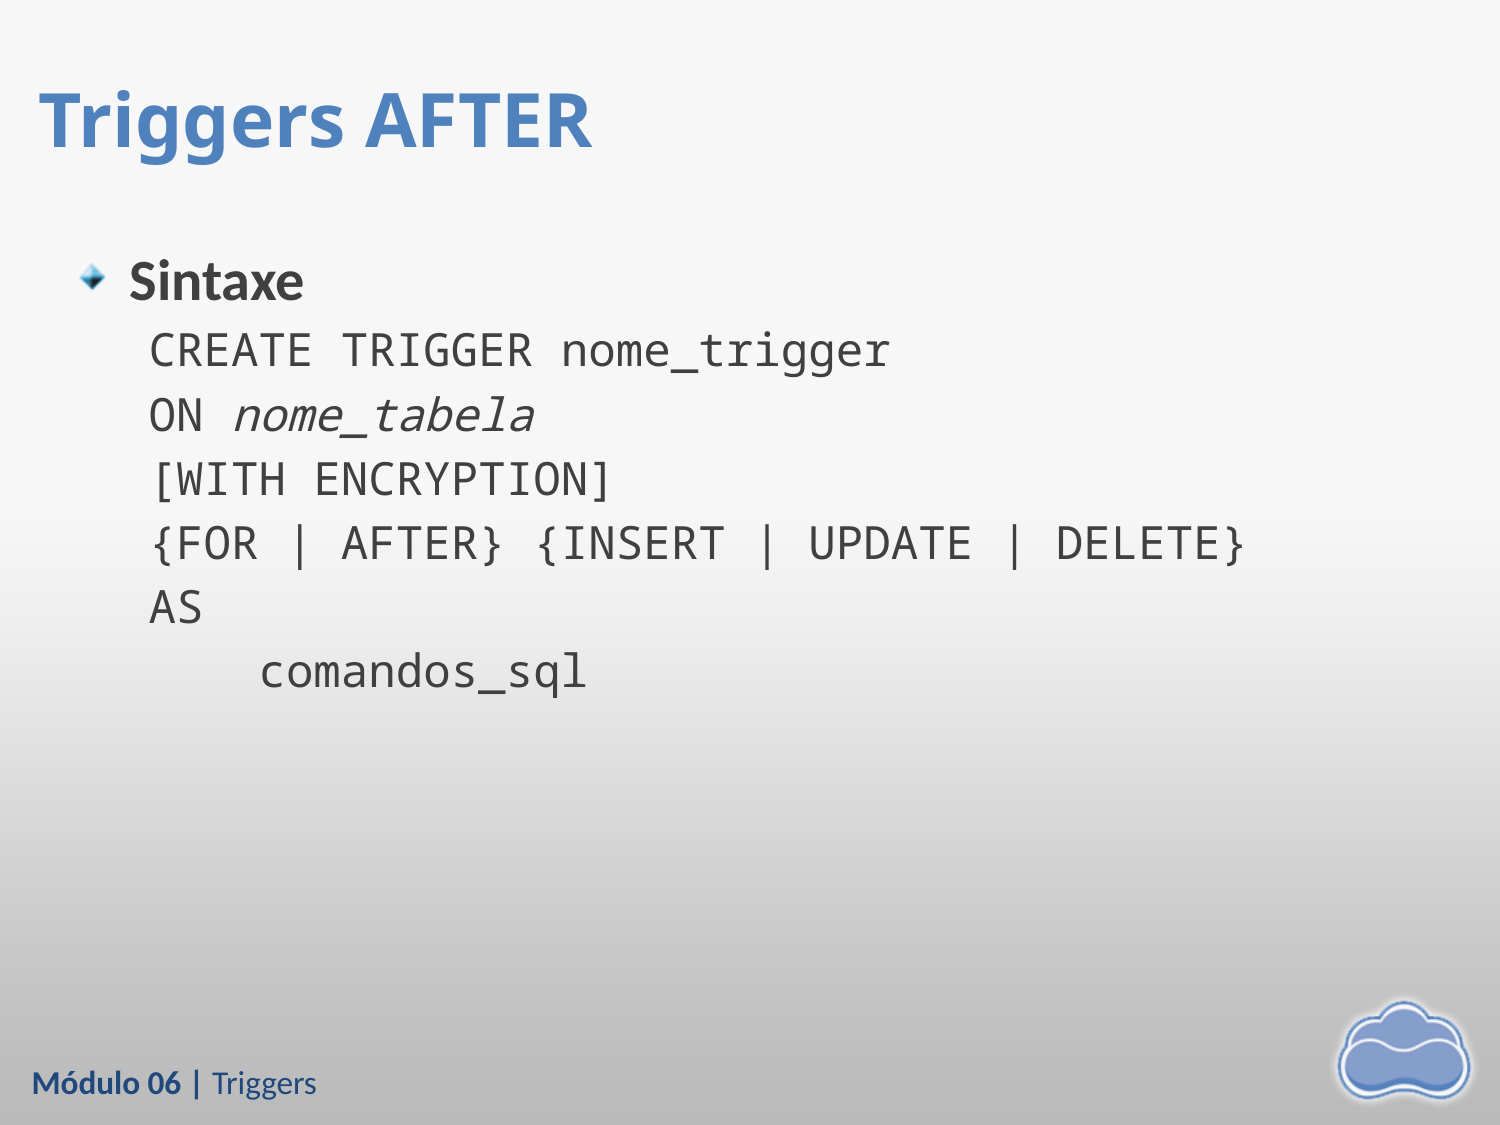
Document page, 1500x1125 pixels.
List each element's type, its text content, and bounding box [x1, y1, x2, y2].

title Triggers AFTER [23, 58, 1500, 176]
list Sintaxe CREATE TRIGGER nome_trigger ON nome_tabela [WITH ENCRYPTION] {FOR | AFTER} {INSERT | UPDATE | DELETE} AS comandos_sql [58, 234, 1430, 961]
picture [0, 0, 1500, 1125]
